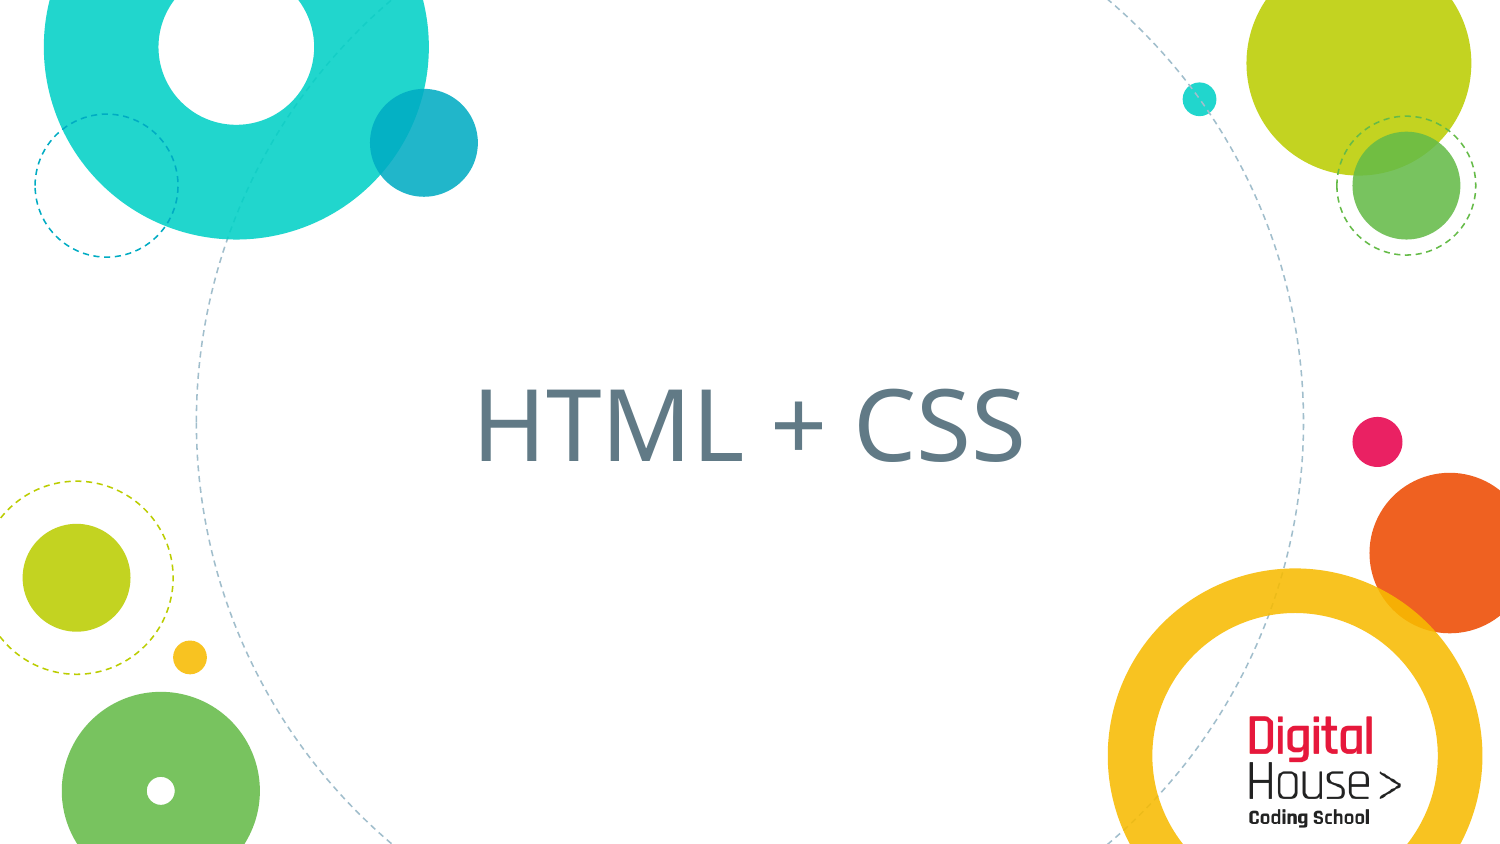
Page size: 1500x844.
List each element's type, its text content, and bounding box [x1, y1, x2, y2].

picture [1239, 691, 1405, 844]
title HTML + CSS [369, 326, 1130, 517]
